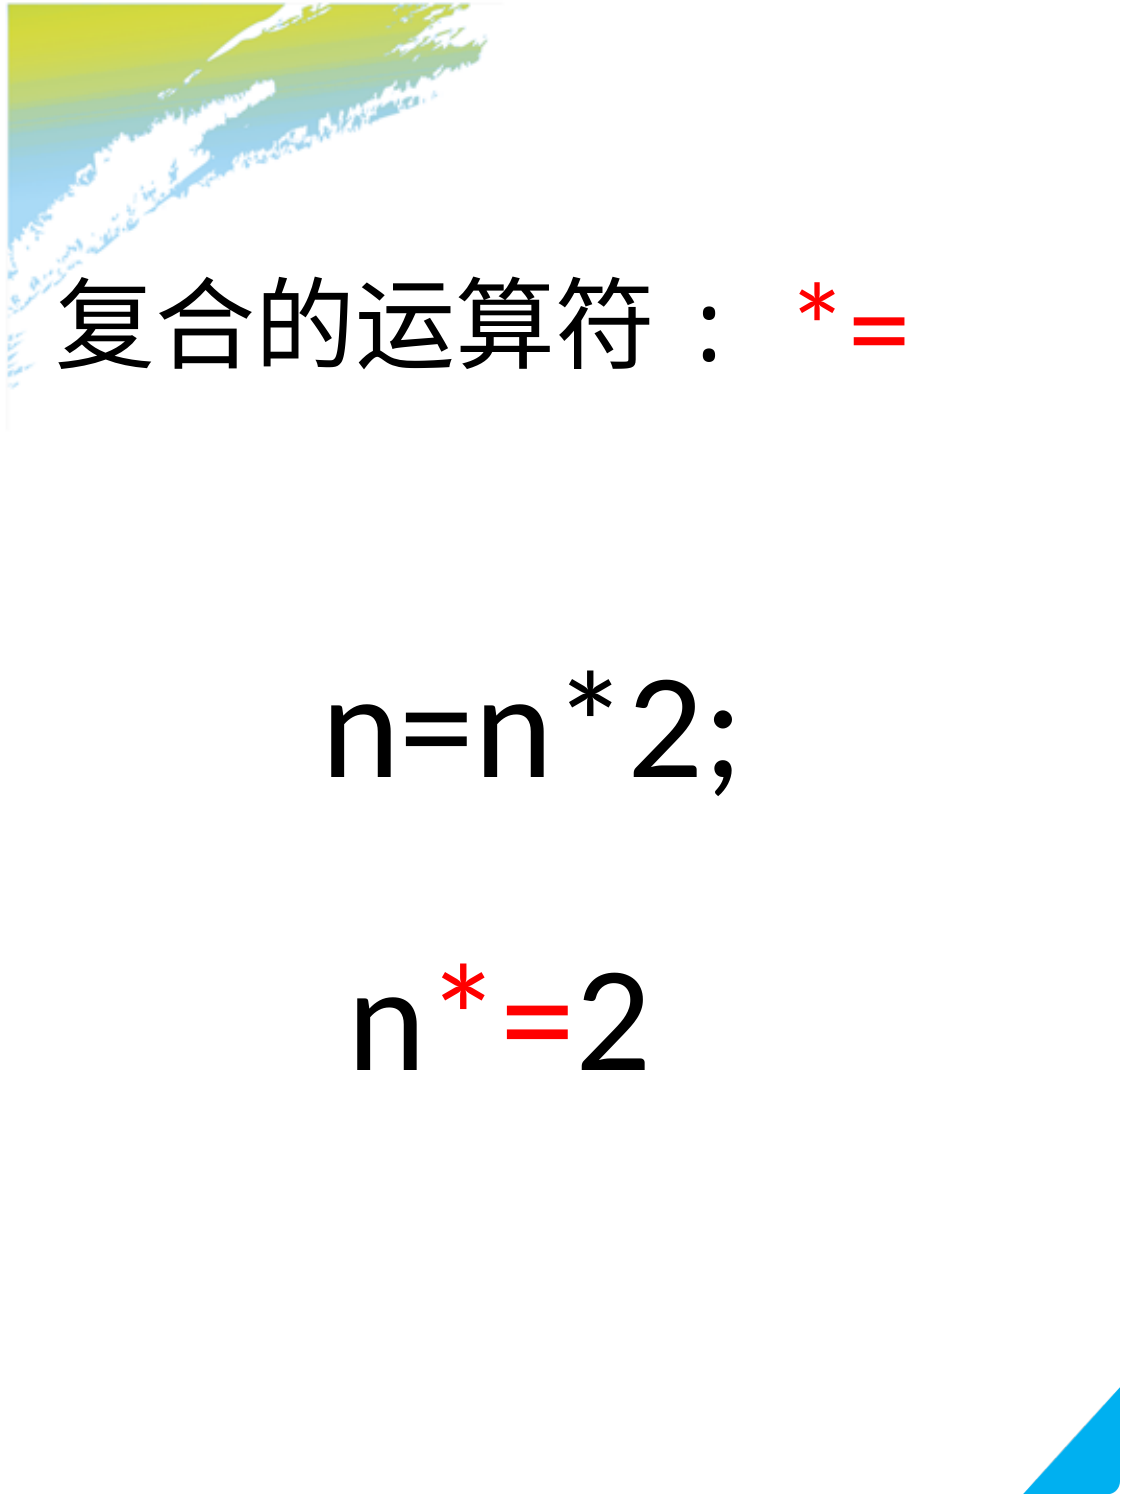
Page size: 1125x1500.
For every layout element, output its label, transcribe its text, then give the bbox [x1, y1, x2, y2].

picture [1023, 1387, 1118, 1492]
picture [1114, 1487, 1120, 1494]
text_box *= [771, 238, 926, 404]
text_box n*=2 [332, 912, 667, 1108]
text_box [0, 0, 521, 440]
text_box 复合的运算符: [521, 253, 755, 389]
text_box n=n*2; [306, 620, 760, 815]
